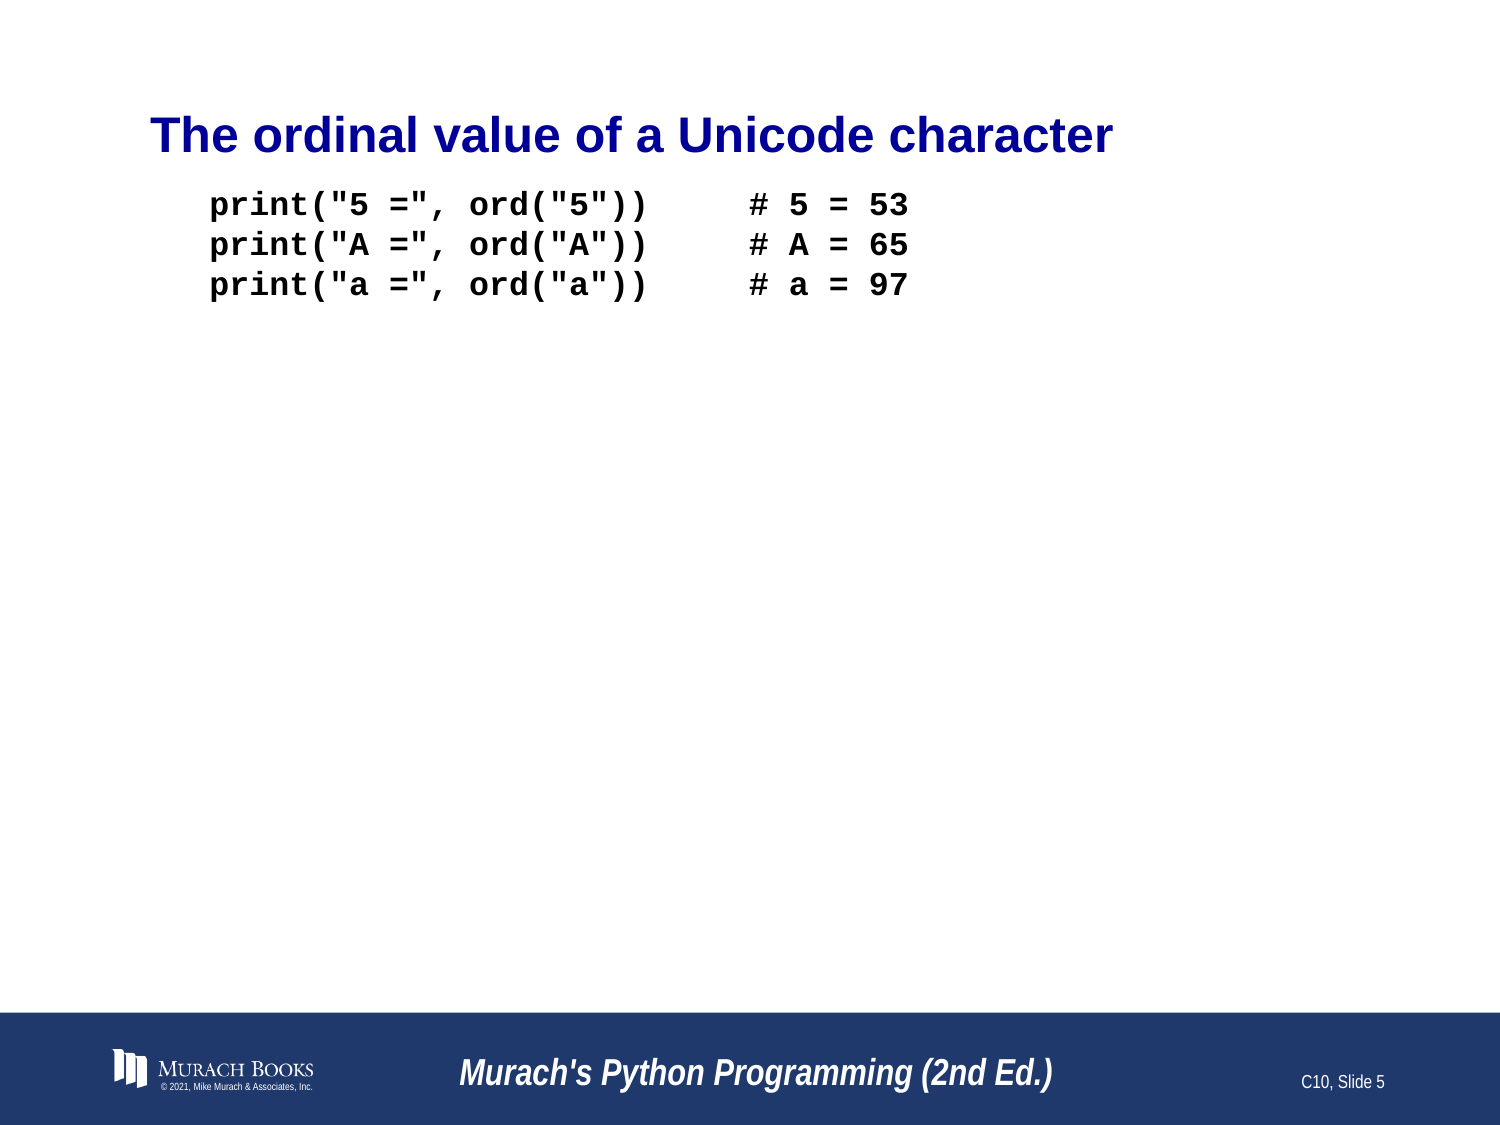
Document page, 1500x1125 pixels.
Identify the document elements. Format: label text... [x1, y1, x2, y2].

slide_number Murach's Python Programming (2nd Ed.) [463, 1025, 1075, 1100]
footer © 2021, Mike Murach & Associates, Inc. [12, 1025, 463, 1100]
list print("5 =", ord("5")) # 5 = 53 print("A =", ord("A")) # A = 65 print("a =", ord("a")) # a = 97 [137, 174, 1350, 975]
title The ordinal value of a Unicode character [150, 102, 1350, 164]
slide_number C10, Slide 5 [1087, 1025, 1400, 1100]
